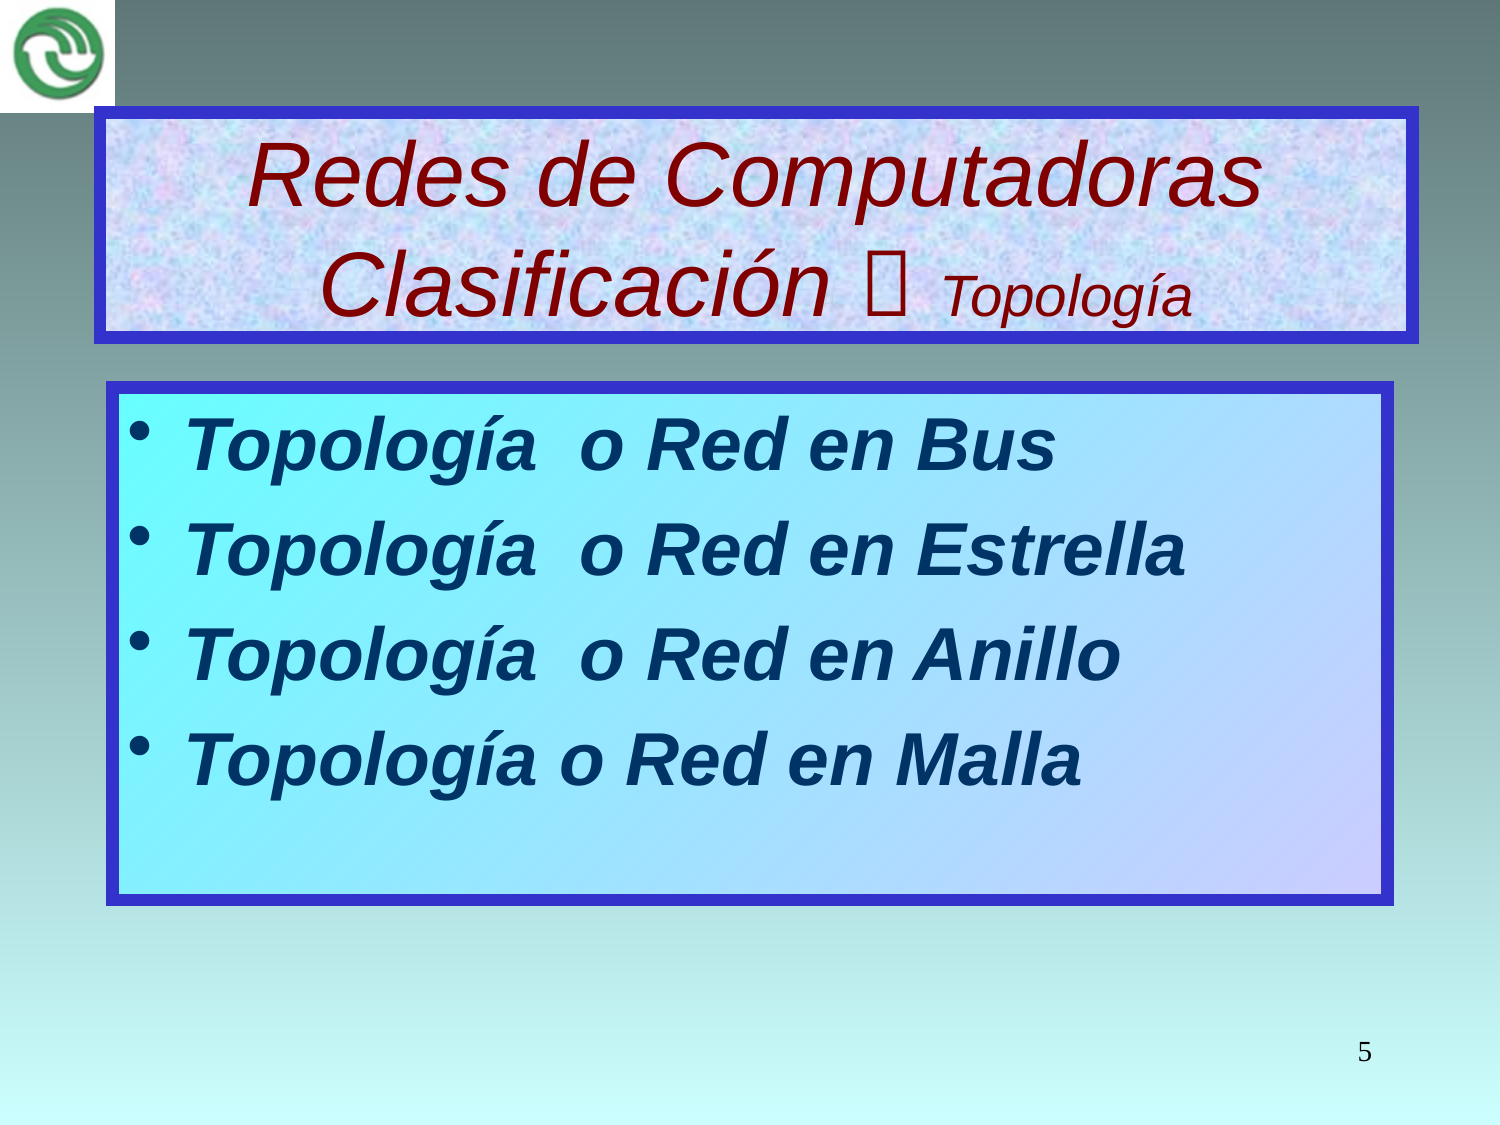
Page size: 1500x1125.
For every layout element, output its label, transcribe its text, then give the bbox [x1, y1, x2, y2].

slide_number 5 [1074, 1024, 1388, 1101]
picture [0, 0, 115, 113]
list Topología o Red en Bus Topología o Red en Estrella Topología o Red en Anillo Topología o Red en Malla [112, 387, 1388, 901]
title Redes de Computadoras Clasificación  Topología [99, 112, 1413, 338]
